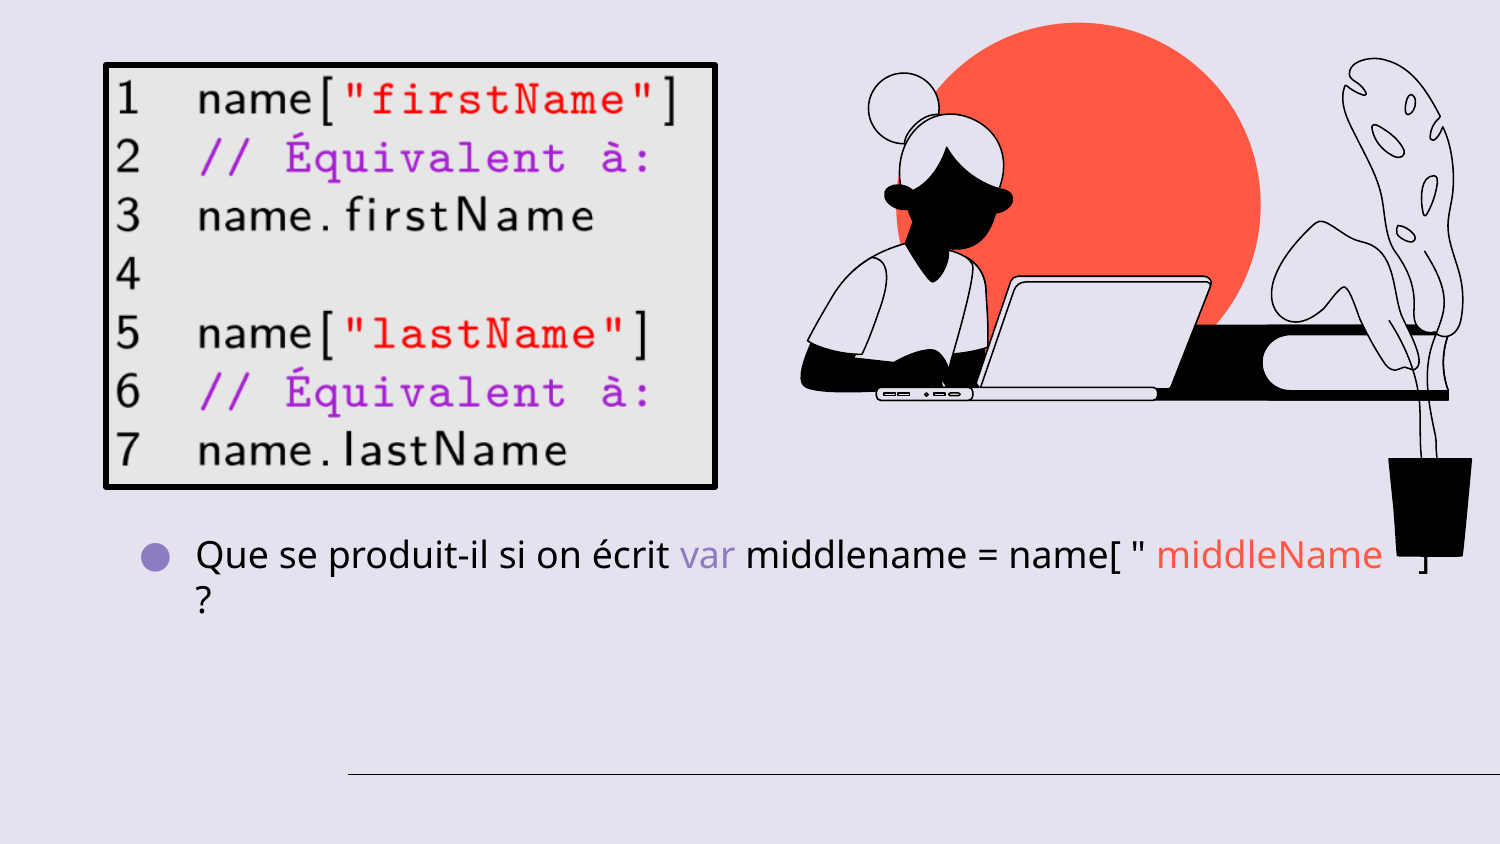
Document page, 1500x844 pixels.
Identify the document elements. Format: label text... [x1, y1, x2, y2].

text_box [954, 22, 1202, 71]
text_box Que se produit-il si on écrit var middlename = name[ " middleName " ] ? [105, 516, 1449, 774]
picture [108, 67, 712, 484]
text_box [1270, 58, 1472, 557]
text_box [797, 72, 1265, 401]
